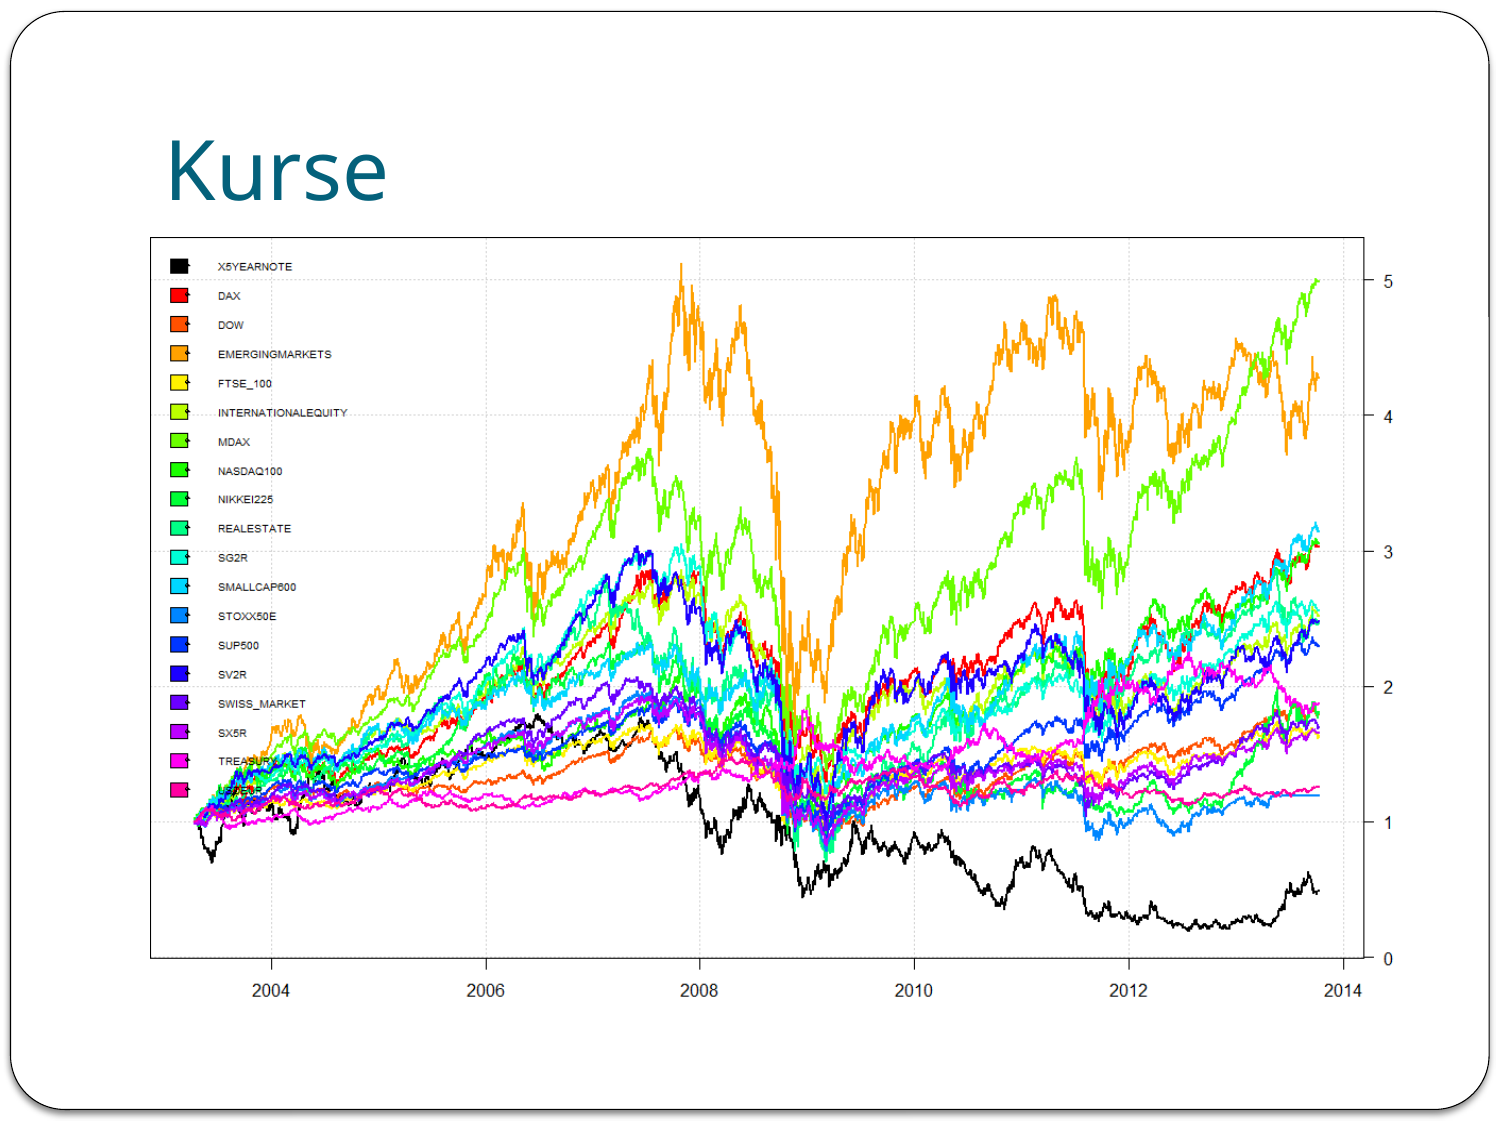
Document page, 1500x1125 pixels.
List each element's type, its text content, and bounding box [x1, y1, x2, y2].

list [149, 237, 1426, 1000]
title Kurse [150, 45, 1425, 233]
